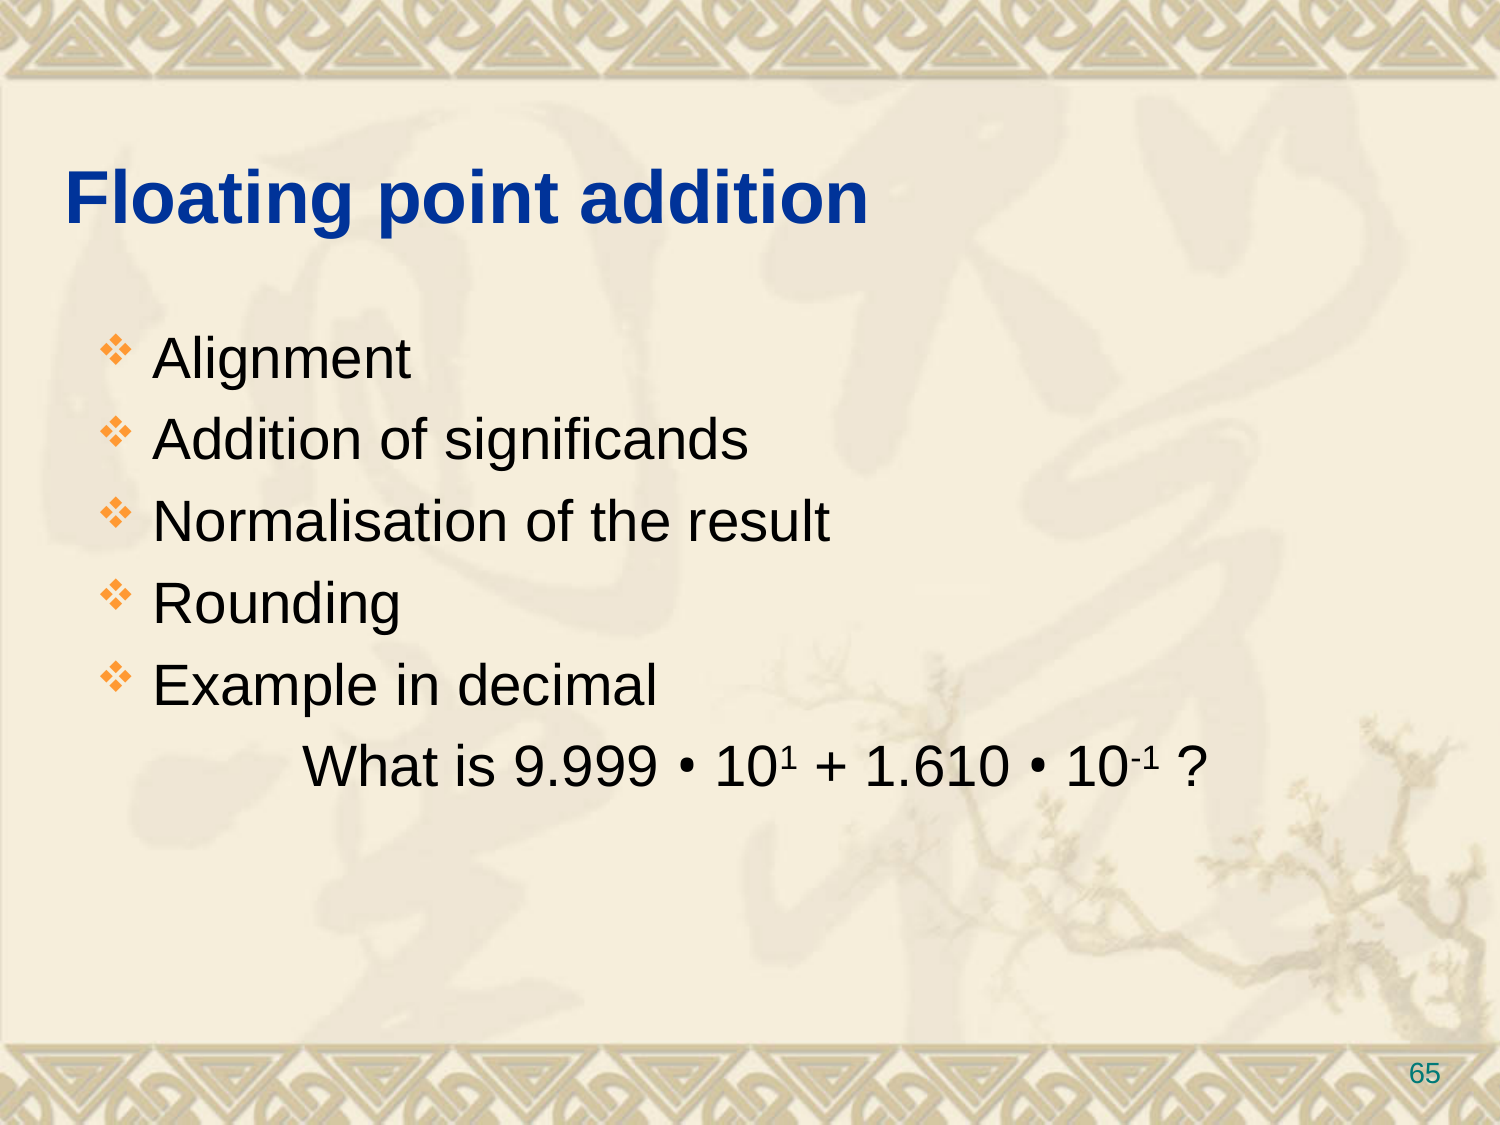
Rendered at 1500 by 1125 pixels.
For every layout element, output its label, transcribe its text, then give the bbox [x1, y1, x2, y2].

list Alignment Addition of significands Normalisation of the result Rounding Example in decimal What is 9.999 • 101 + 1.610 • 10-1 ? [81, 312, 1270, 1001]
picture [0, 0, 1500, 1125]
title Floating point addition [49, 99, 1451, 288]
slide_number 65 [1080, 1046, 1457, 1125]
